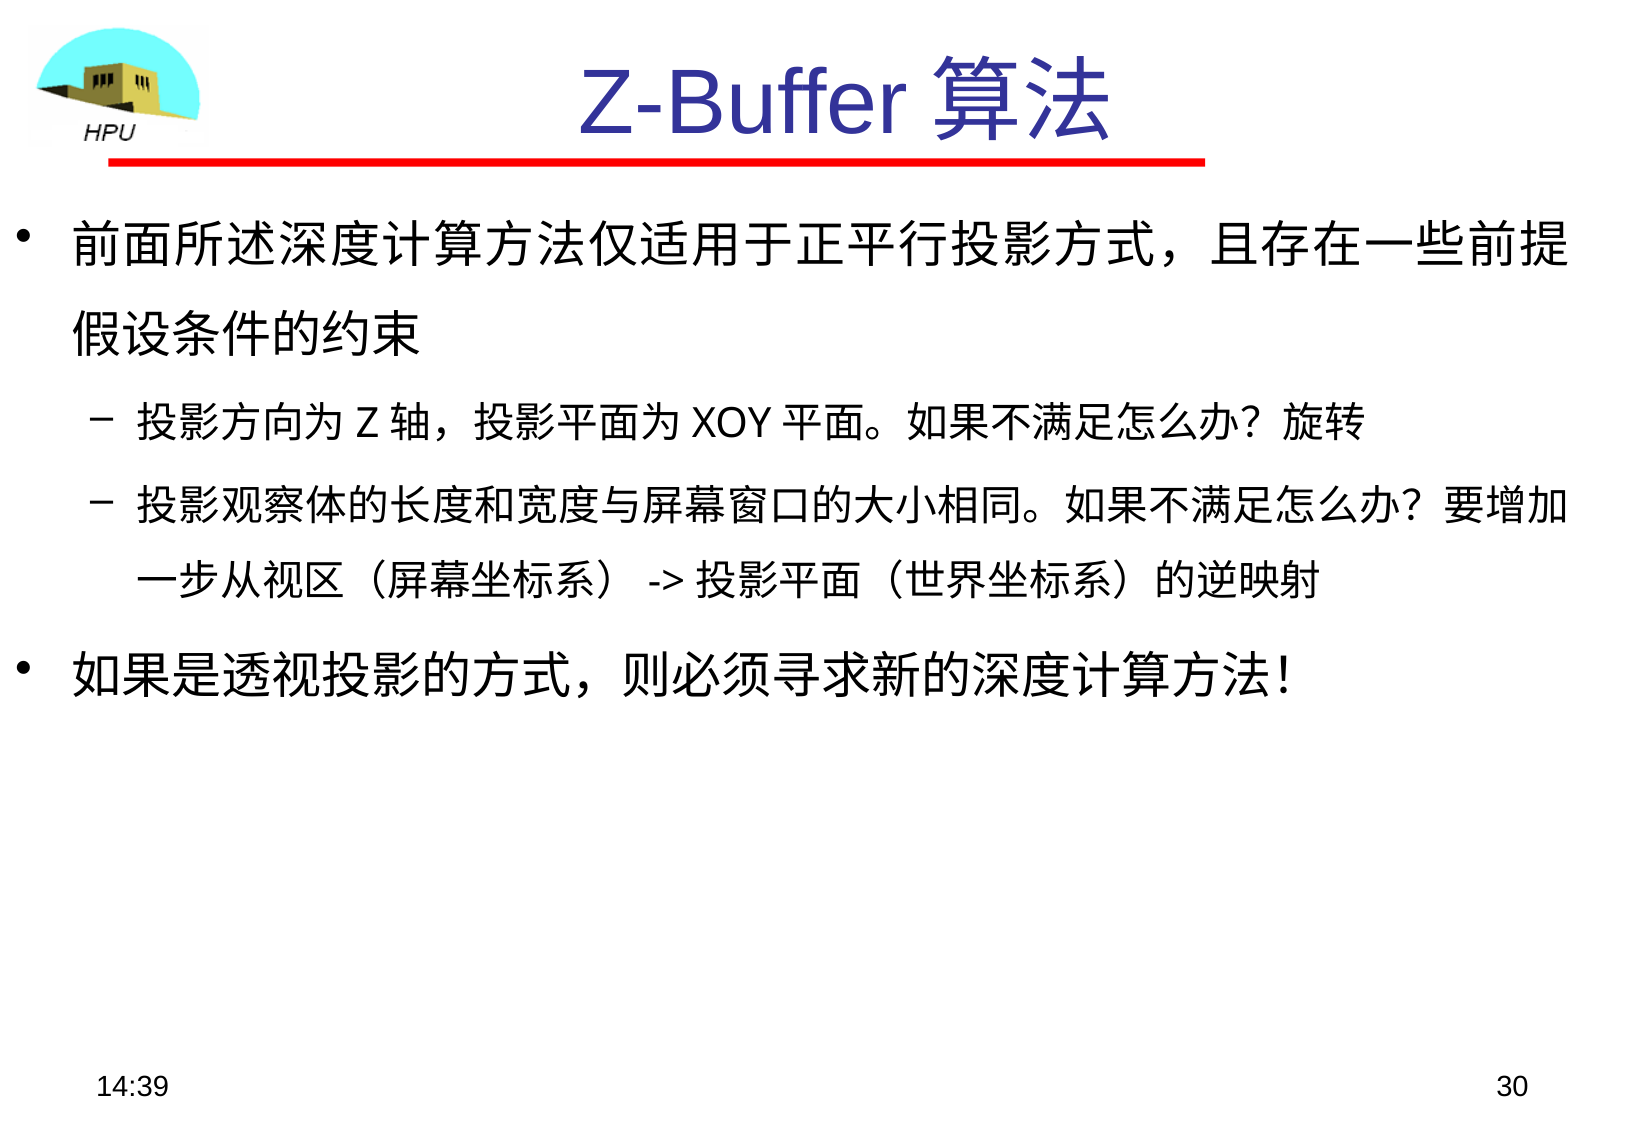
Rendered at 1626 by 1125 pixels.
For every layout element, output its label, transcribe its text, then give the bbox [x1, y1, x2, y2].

title [27, 12, 1585, 163]
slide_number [81, 1059, 461, 1113]
slide_number 30 [1164, 1059, 1544, 1113]
list 前面所述深度计算方法仅适用于正平行投影方式，且存在一些前提假设条件的约束 投影方向为Z轴，投影平面为XOY平面。如果不满足怎么办？旋转 投影观察体的长度和宽度与屏幕窗口的大小相同。如果不满足怎么办？要增加一步从视区（屏幕坐标系）->投影平面（世界坐标系）的逆映射 如果是透视投影的方式，则必须寻求新的深度计算方法！ [0, 174, 1585, 999]
text_box Z-Buffer算法 [67, 22, 1625, 173]
